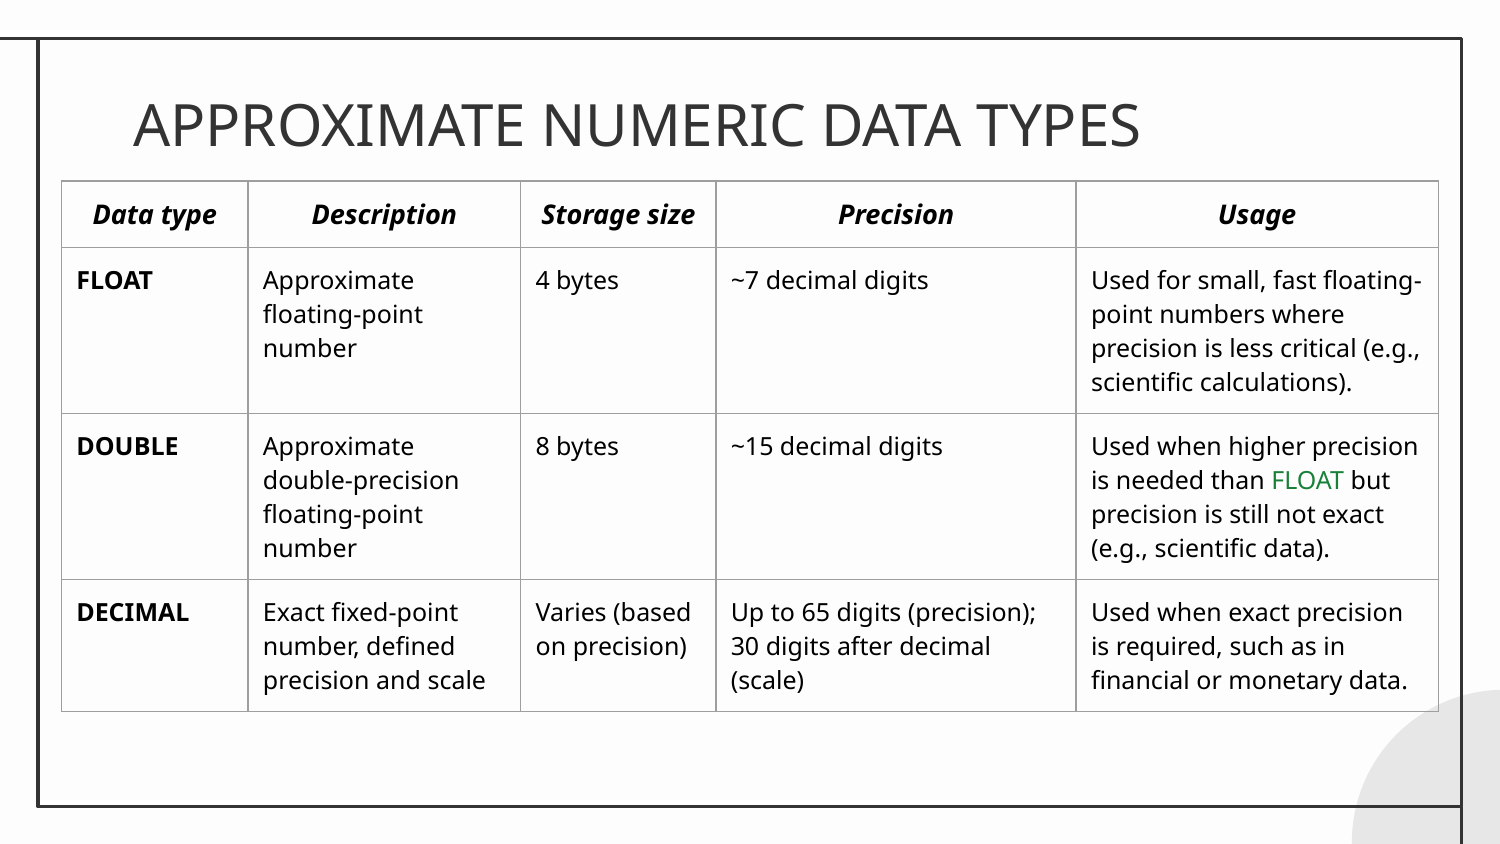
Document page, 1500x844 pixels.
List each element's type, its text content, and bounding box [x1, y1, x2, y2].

table_header Data type [62, 182, 247, 247]
table_cell 8 bytes [521, 414, 715, 579]
table_cell Approximate floating-point number [249, 248, 520, 413]
table_cell Up to 65 digits (precision); 30 digits after decimal (scale) [717, 580, 1075, 711]
table_cell Exact fixed-point number, defined precision and scale [249, 580, 520, 711]
table_cell ~7 decimal digits [717, 248, 1075, 413]
title APPROXIMATE NUMERIC DATA TYPES [118, 72, 1382, 167]
table_header Description [249, 182, 520, 247]
table_cell DECIMAL [62, 580, 247, 711]
table_cell DOUBLE [62, 414, 247, 579]
table_cell Varies (based on precision) [521, 580, 715, 711]
table_cell 4 bytes [521, 248, 715, 413]
table_cell Used when exact precision is required, such as in financial or monetary data. [1077, 580, 1438, 711]
table_cell ~15 decimal digits [717, 414, 1075, 579]
table_header Precision [717, 182, 1075, 247]
table_cell Used for small, fast floating-point numbers where precision is less critical (e.g., scientific calculations). [1077, 248, 1438, 413]
table_cell FLOAT [62, 248, 247, 413]
table_cell Used when higher precision is needed than FLOAT but precision is still not exact (e.g., scientific data). [1077, 414, 1438, 579]
table_header Storage size [521, 182, 715, 247]
table_header Usage [1077, 182, 1438, 247]
table_cell Approximate double-precision floating-point number [249, 414, 520, 579]
